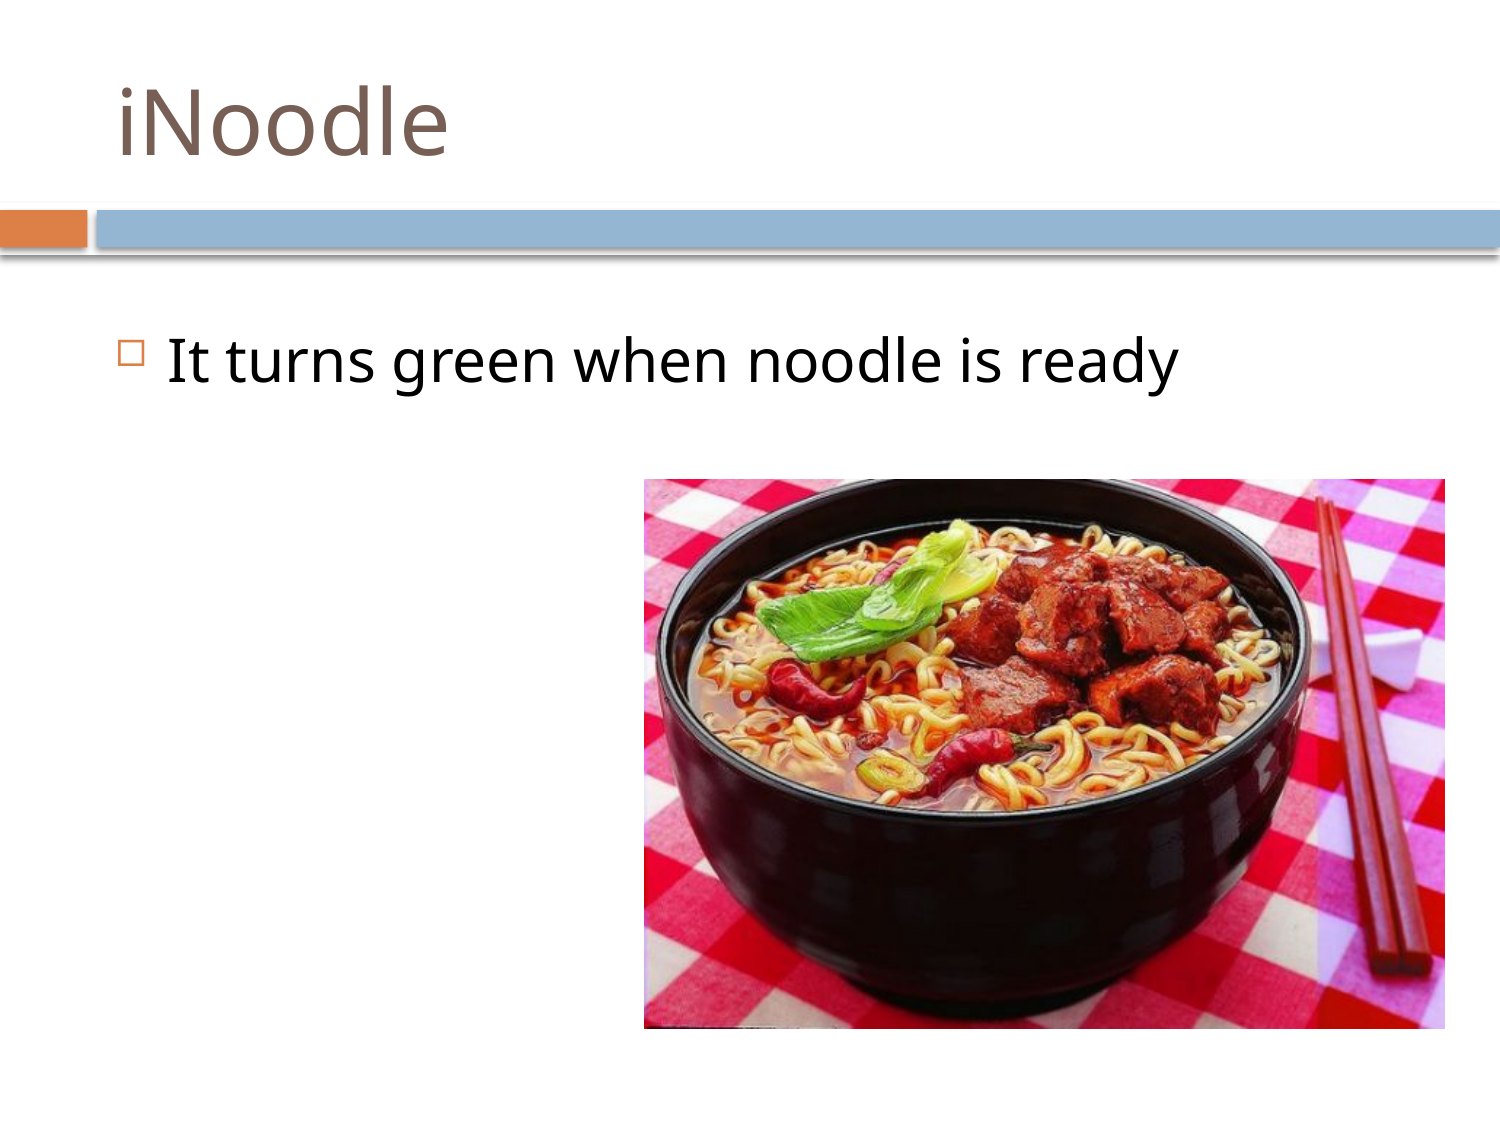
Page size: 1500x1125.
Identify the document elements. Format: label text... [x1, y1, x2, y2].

title iNoodle [100, 37, 1438, 200]
list It turns green when noodle is ready [100, 314, 1438, 989]
picture [644, 479, 1446, 1029]
